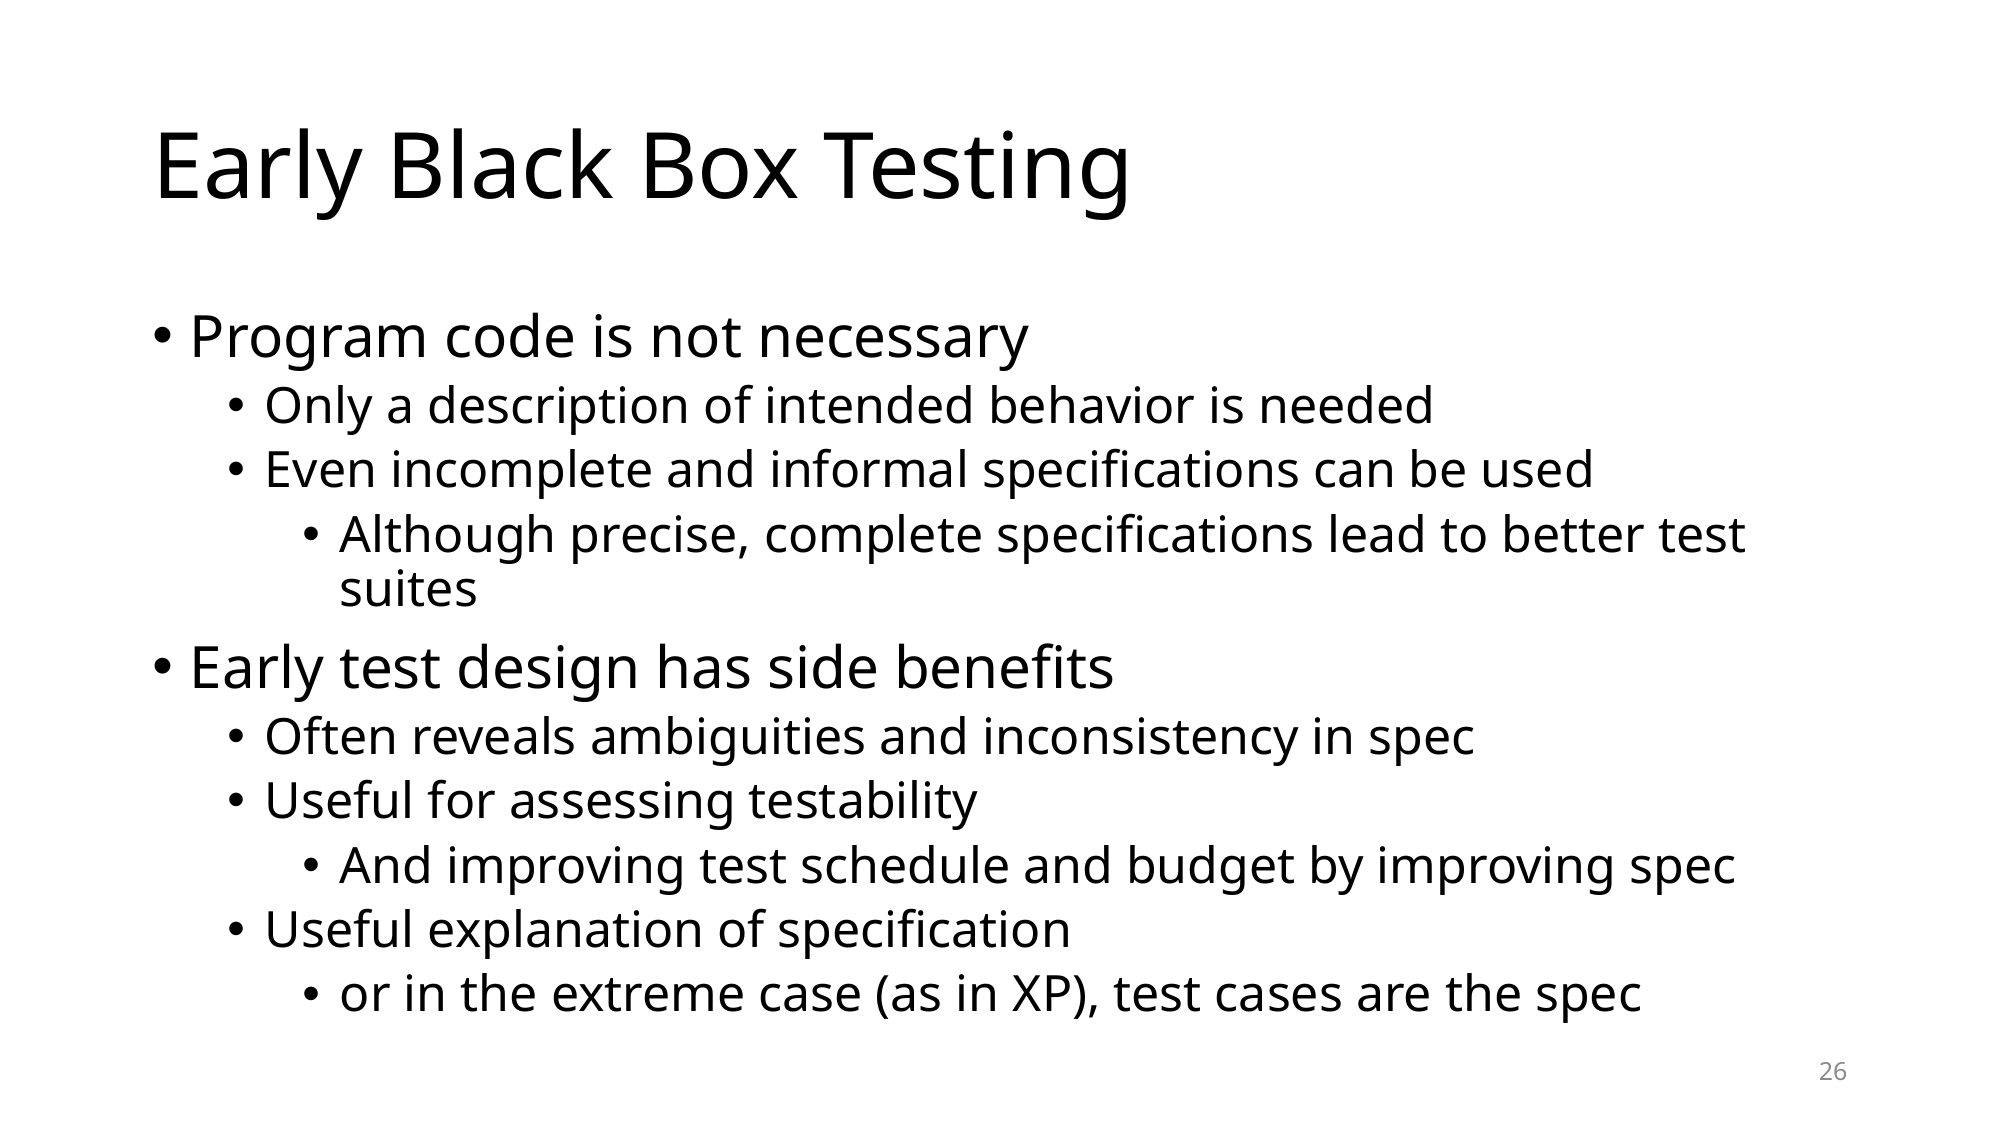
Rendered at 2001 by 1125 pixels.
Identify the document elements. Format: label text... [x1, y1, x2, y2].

slide_number 26 [1412, 1042, 1863, 1103]
list Program code is not necessary Only a description of intended behavior is needed Even incomplete and informal specifications can be used Although precise, complete specifications lead to better test suites Early test design has side benefits Often reveals ambiguities and inconsistency in spec Useful for assessing testability And improving test schedule and budget by improving spec Useful explanation of specification or in the extreme case (as in XP), test cases are the spec [137, 299, 1863, 1014]
title Early Black Box Testing [137, 59, 1863, 278]
